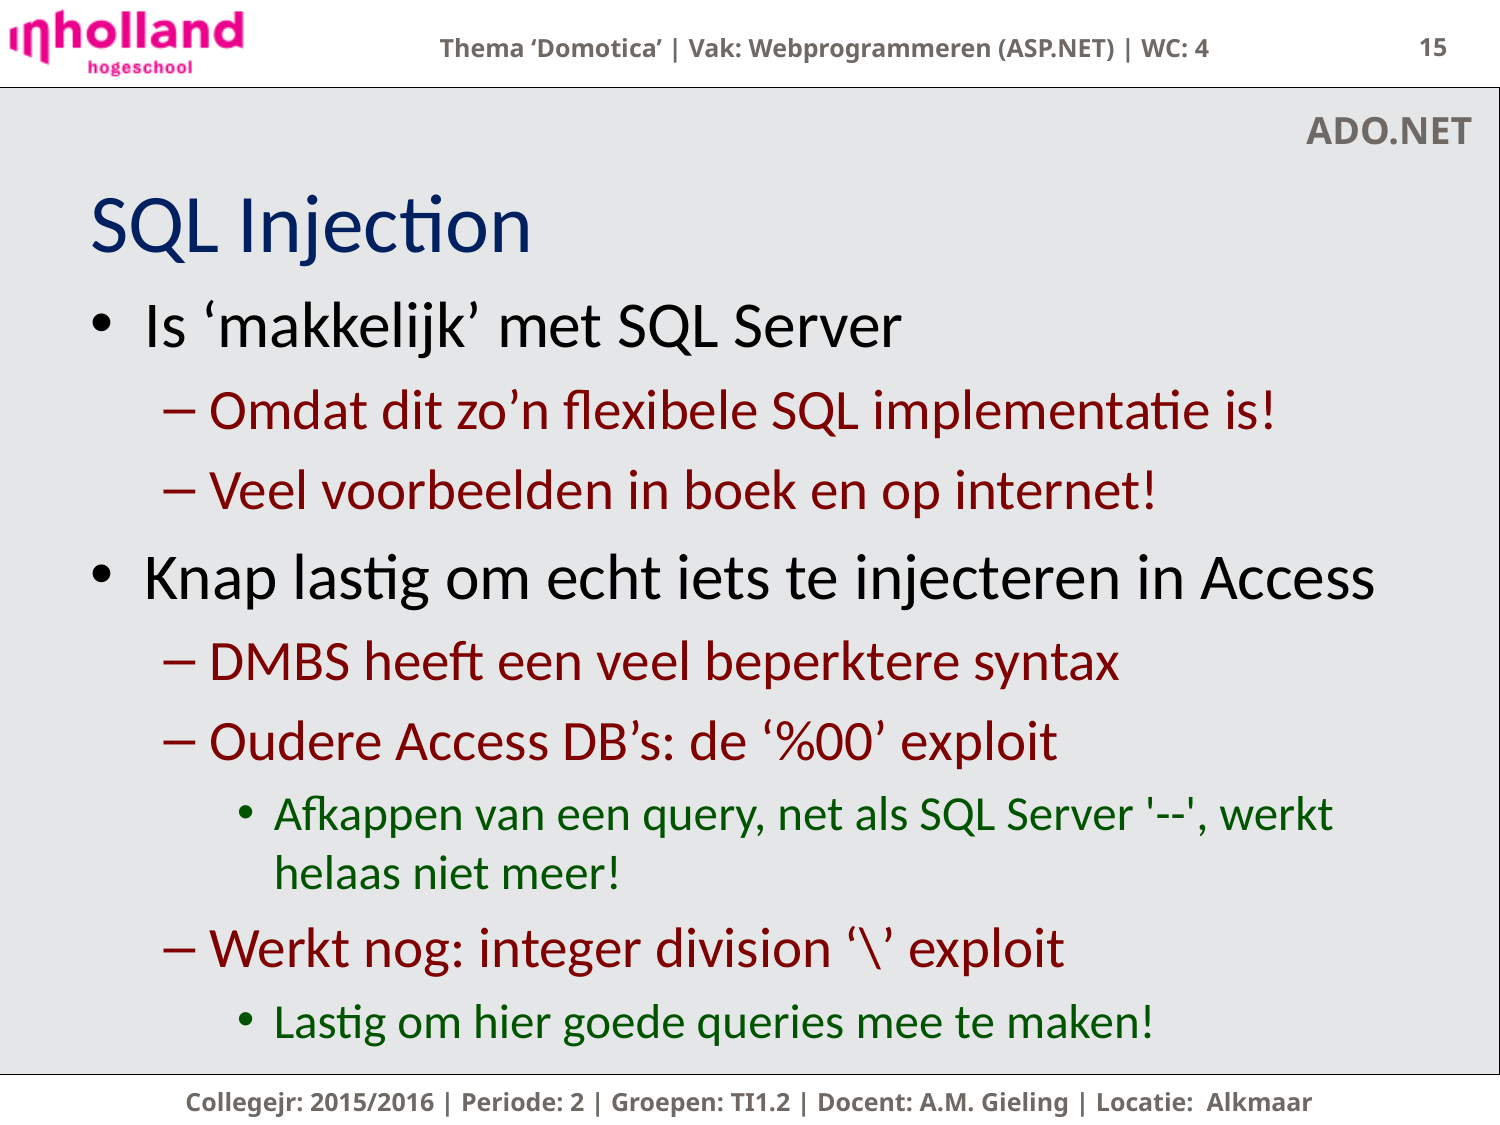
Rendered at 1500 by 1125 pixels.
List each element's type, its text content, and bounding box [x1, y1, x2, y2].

list Is ‘makkelijk’ met SQL Server Omdat dit zo’n flexibele SQL implementatie is! Veel voorbeelden in boek en op internet! Knap lastig om echt iets te injecteren in Access DMBS heeft een veel beperktere syntax Oudere Access DB’s: de ‘%00’ exploit Afkappen van een query, net als SQL Server '--', werkt helaas niet meer! Werkt nog: integer division ‘\’ exploit Lastig om hier goede queries mee te maken! [75, 275, 1425, 1063]
picture [9, 0, 650, 87]
list ADO.NET [1025, 99, 1488, 163]
slide_number 15 [1387, 24, 1463, 73]
title SQL Injection [75, 174, 1425, 263]
